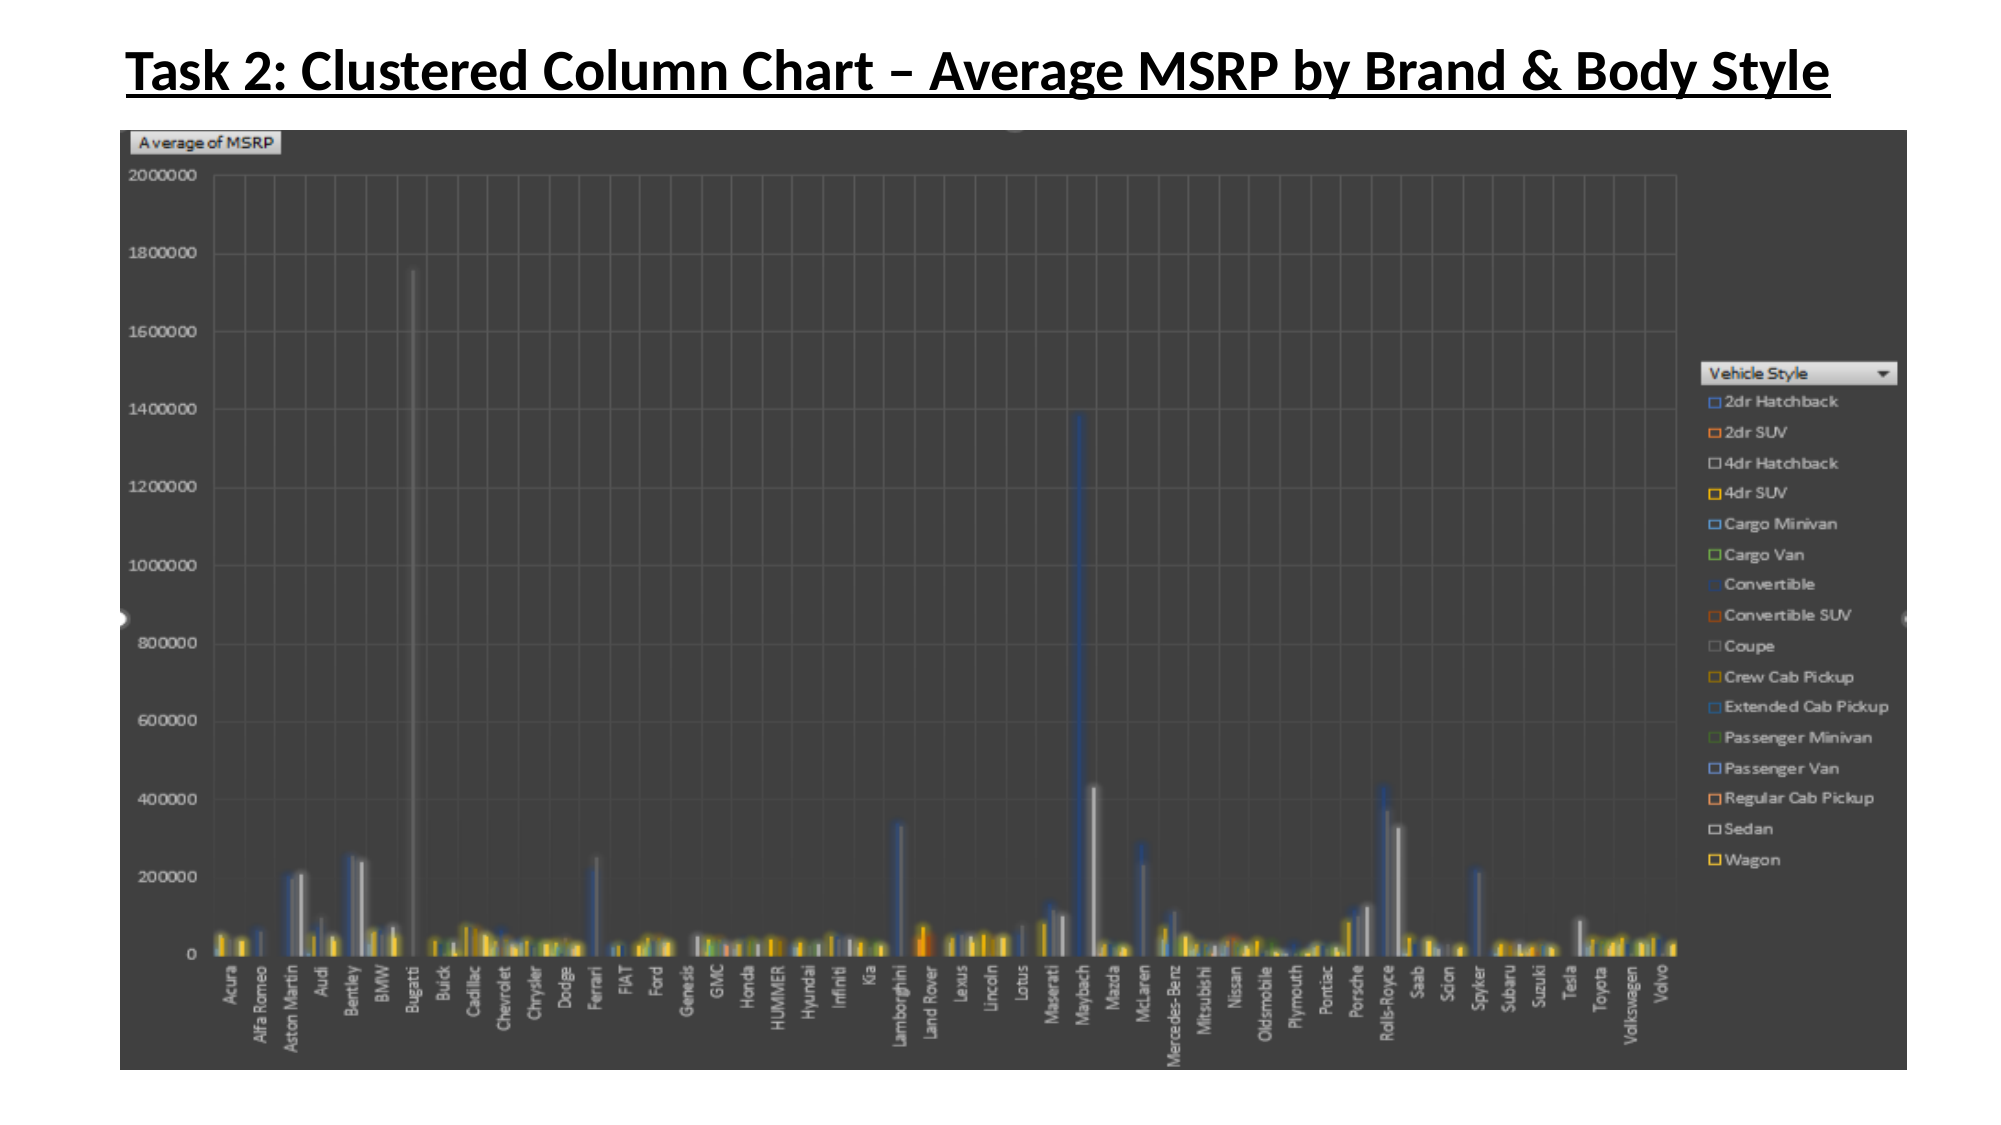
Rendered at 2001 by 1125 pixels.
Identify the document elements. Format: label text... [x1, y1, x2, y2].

picture [120, 130, 1907, 1070]
text_box Task 2: Clustered Column Chart – Average MSRP by Brand & Body Style [110, 24, 1917, 110]
